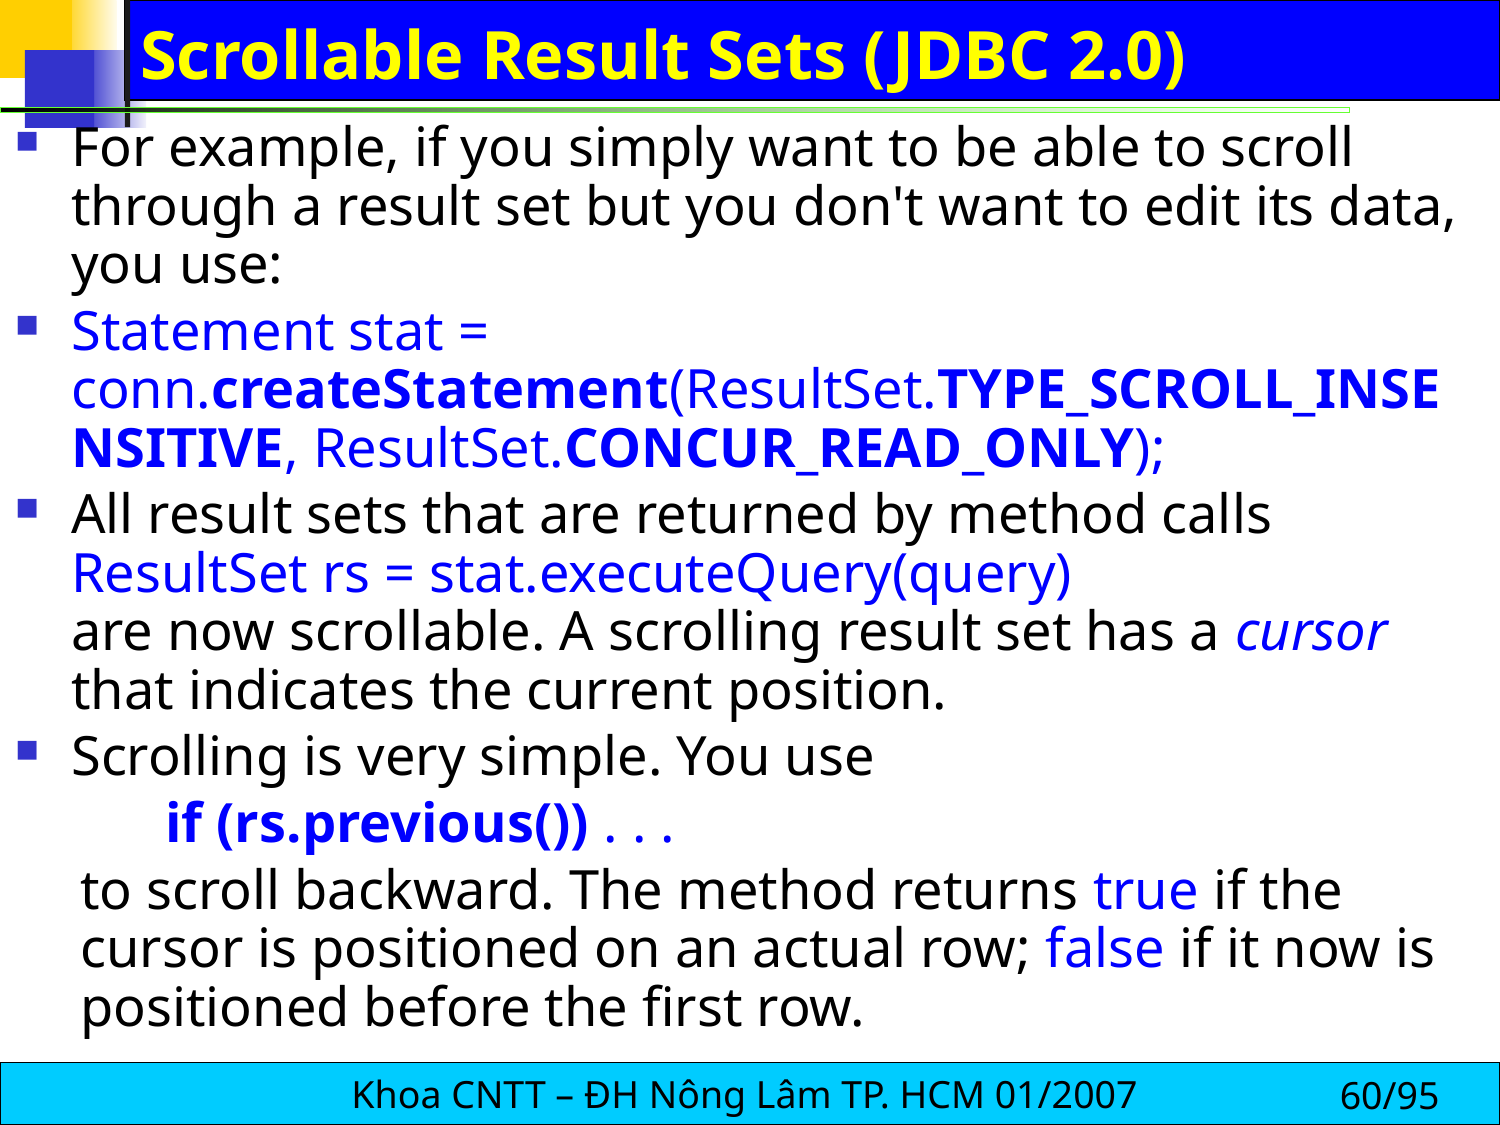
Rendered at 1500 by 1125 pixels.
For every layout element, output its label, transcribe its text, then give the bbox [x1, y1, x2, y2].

title Scrollable Result Sets (JDBC 2.0) [124, 12, 1467, 101]
list For example, if you simply want to be able to scroll through a result set but you don't want to edit its data, you use: Statement stat = conn.createStatement(ResultSet.TYPE_SCROLL_INSENSITIVE, ResultSet.CONCUR_READ_ONLY); All result sets that are returned by method calls ResultSet rs = stat.executeQuery(query) are now scrollable. A scrolling result set has a cursor that indicates the current position. Scrolling is very simple. You use if (rs.previous()) . . . to scroll backward. The method returns true if the cursor is positioned on an actual row; false if it now is positioned before the first row. [0, 112, 1500, 1050]
